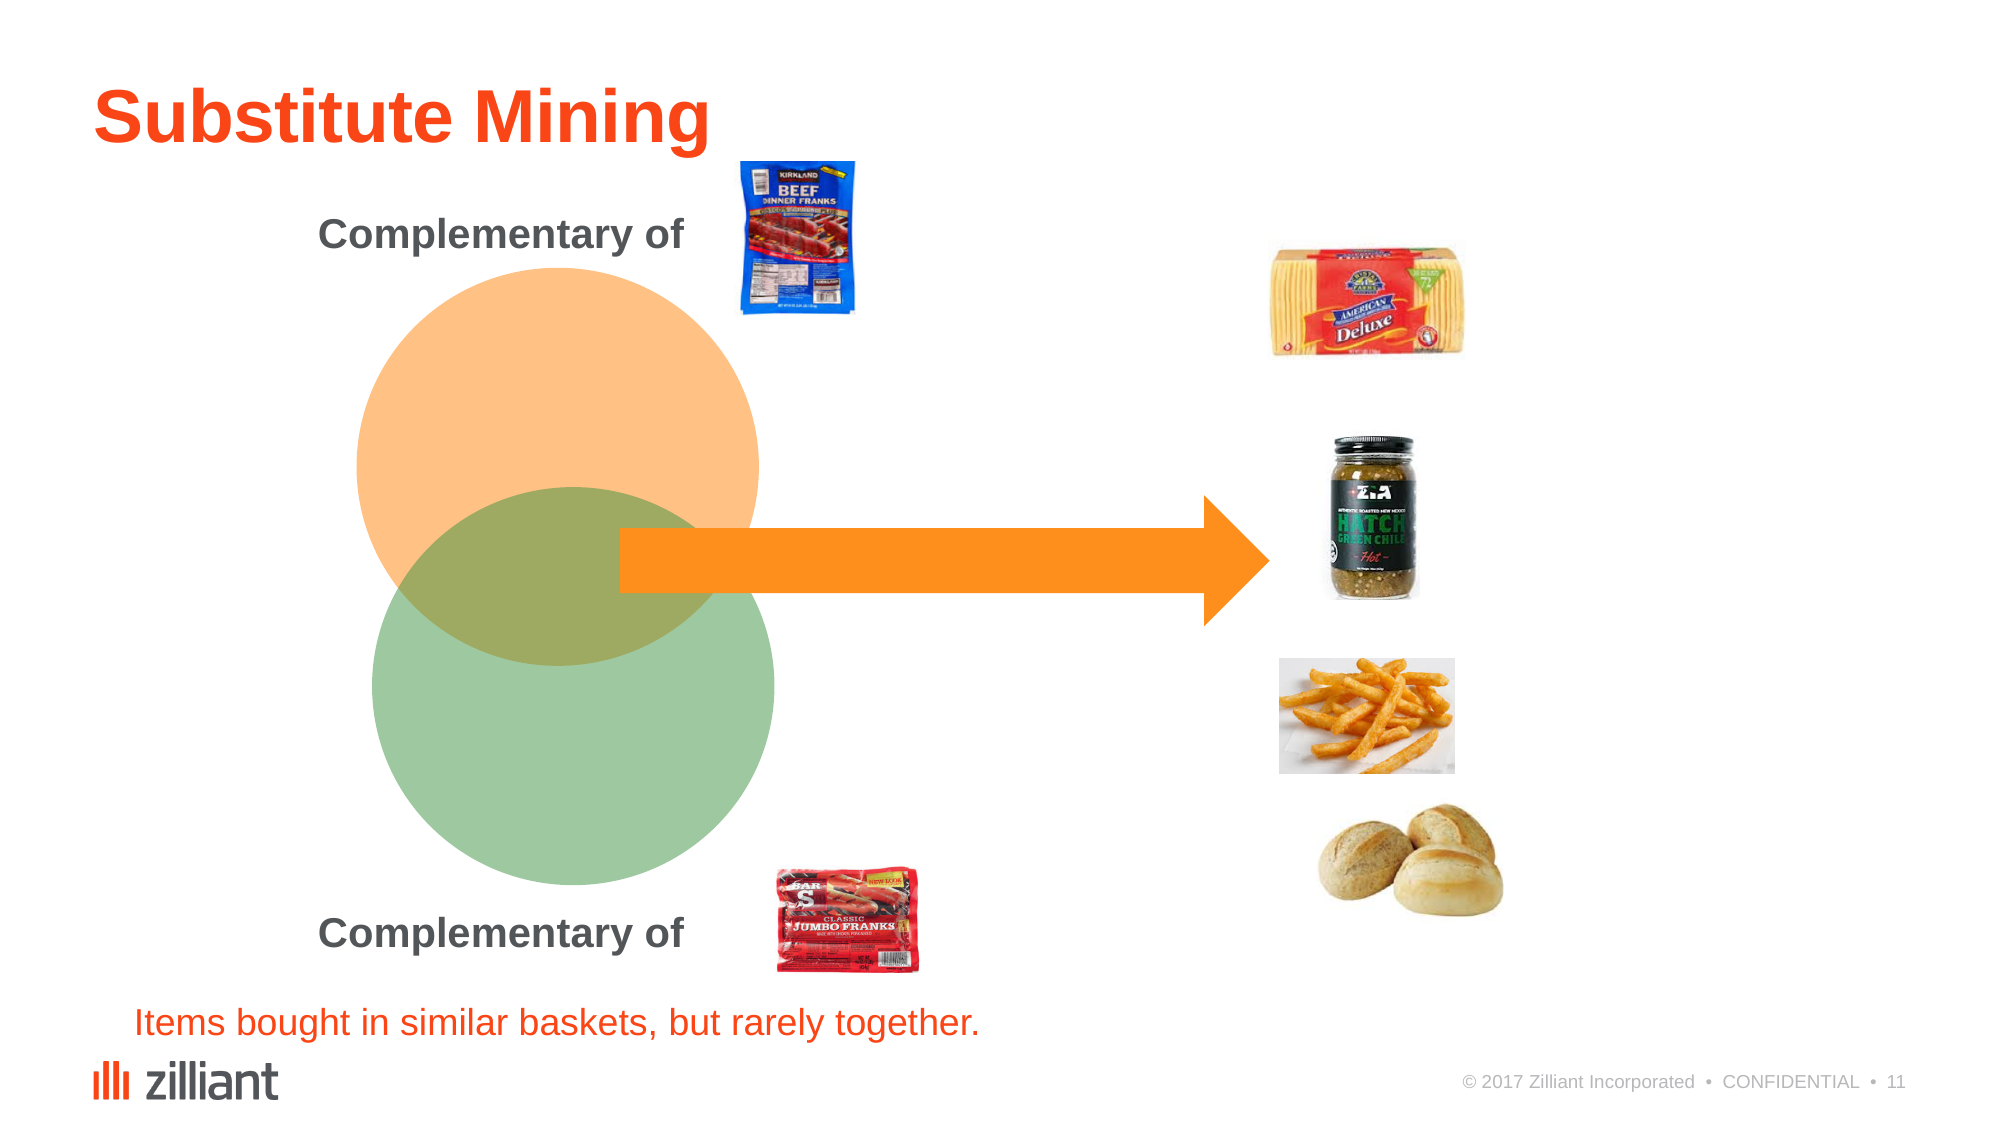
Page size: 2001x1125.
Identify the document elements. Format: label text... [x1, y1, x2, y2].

text_box Items bought in similar baskets, but rarely together. [119, 991, 997, 1051]
text_box [619, 495, 1270, 627]
picture [734, 161, 862, 321]
picture [774, 864, 922, 974]
text_box [355, 266, 760, 587]
picture [1268, 231, 1466, 360]
text_box [371, 486, 776, 887]
text_box Complementary of [303, 898, 711, 964]
title Substitute Mining [93, 67, 1907, 257]
picture [1279, 658, 1455, 774]
text_box Complementary of [303, 198, 711, 264]
picture [1314, 791, 1512, 922]
picture [1314, 424, 1421, 600]
